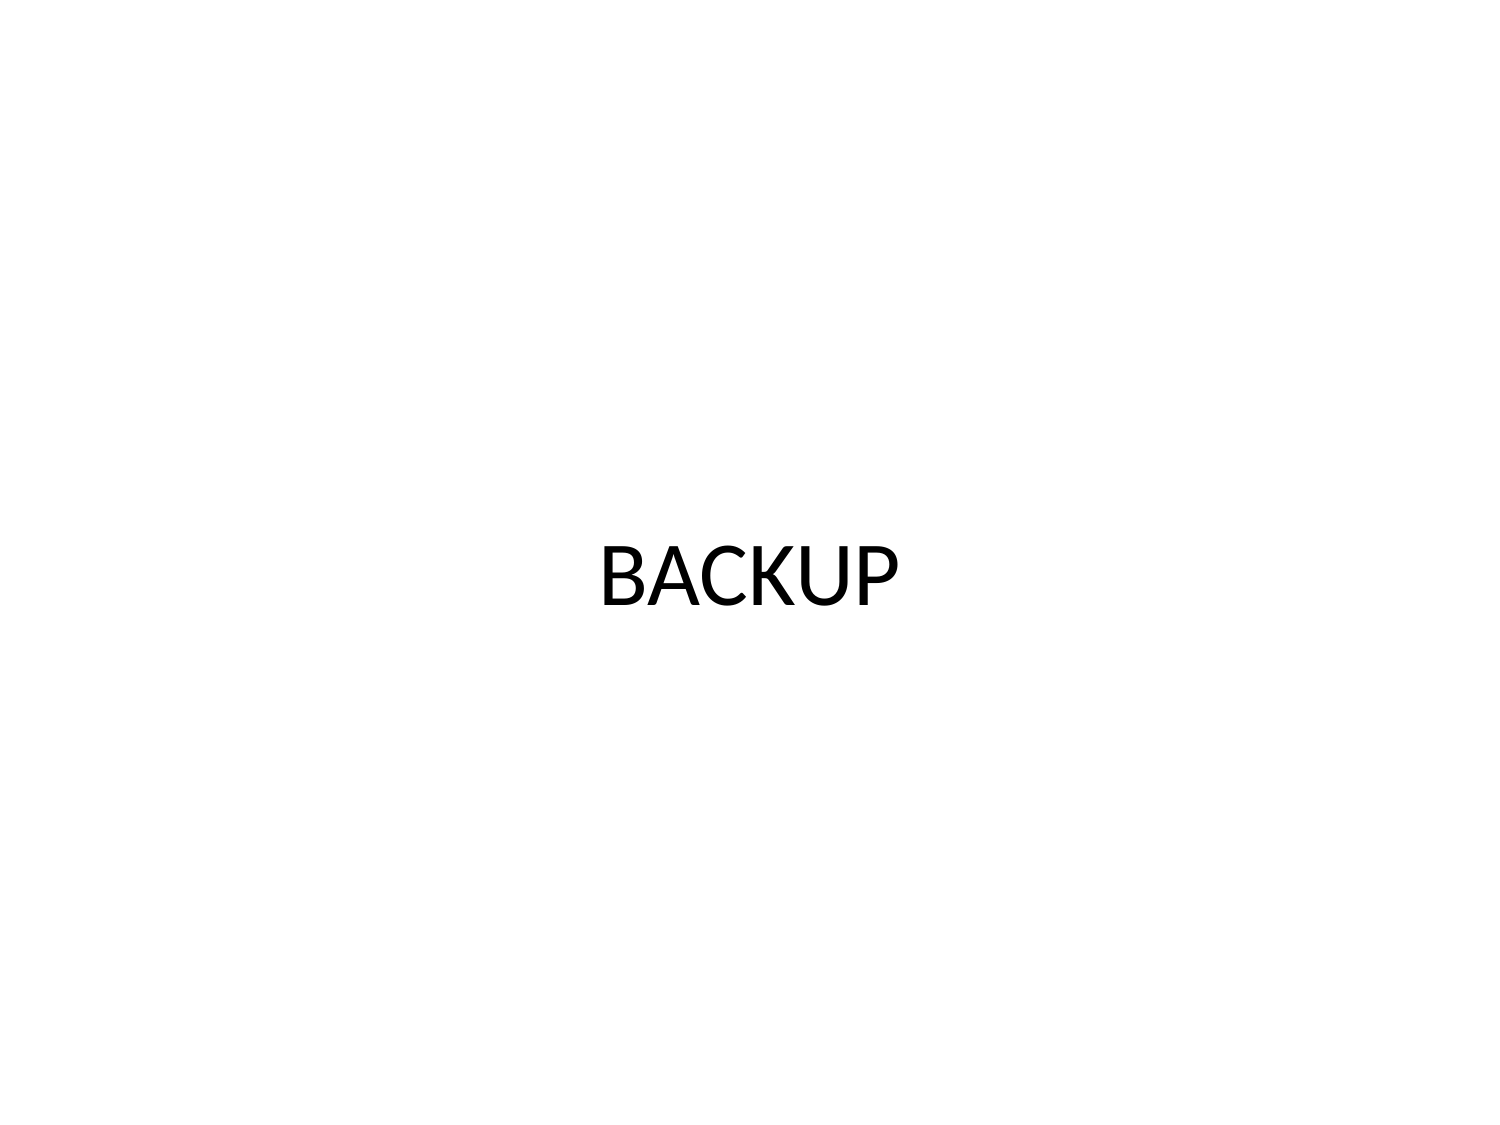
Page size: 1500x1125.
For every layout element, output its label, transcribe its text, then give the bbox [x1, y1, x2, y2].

title BACKUP [75, 474, 1425, 663]
